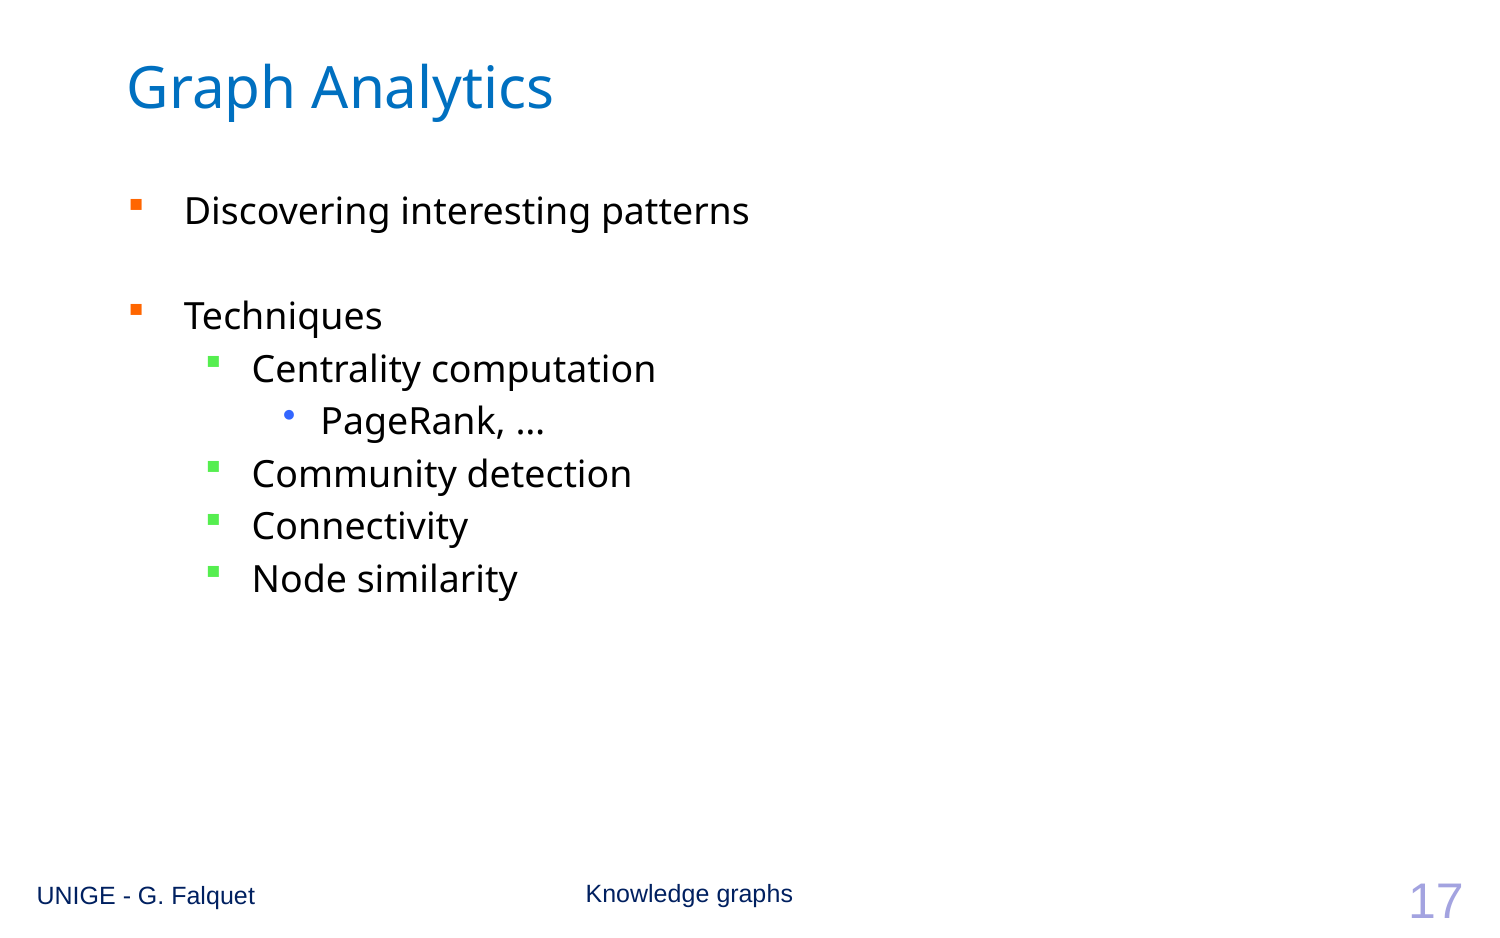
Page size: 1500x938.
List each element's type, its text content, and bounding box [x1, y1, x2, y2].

title Graph Analytics [111, 17, 1416, 153]
footer UNIGE - G. Falquet [21, 871, 497, 919]
list Discovering interesting patterns Techniques Centrality computation PageRank, … Community detection Connectivity Node similarity [112, 179, 1388, 834]
slide_number Knowledge graphs [570, 869, 1146, 919]
slide_number 17 [1165, 861, 1479, 925]
